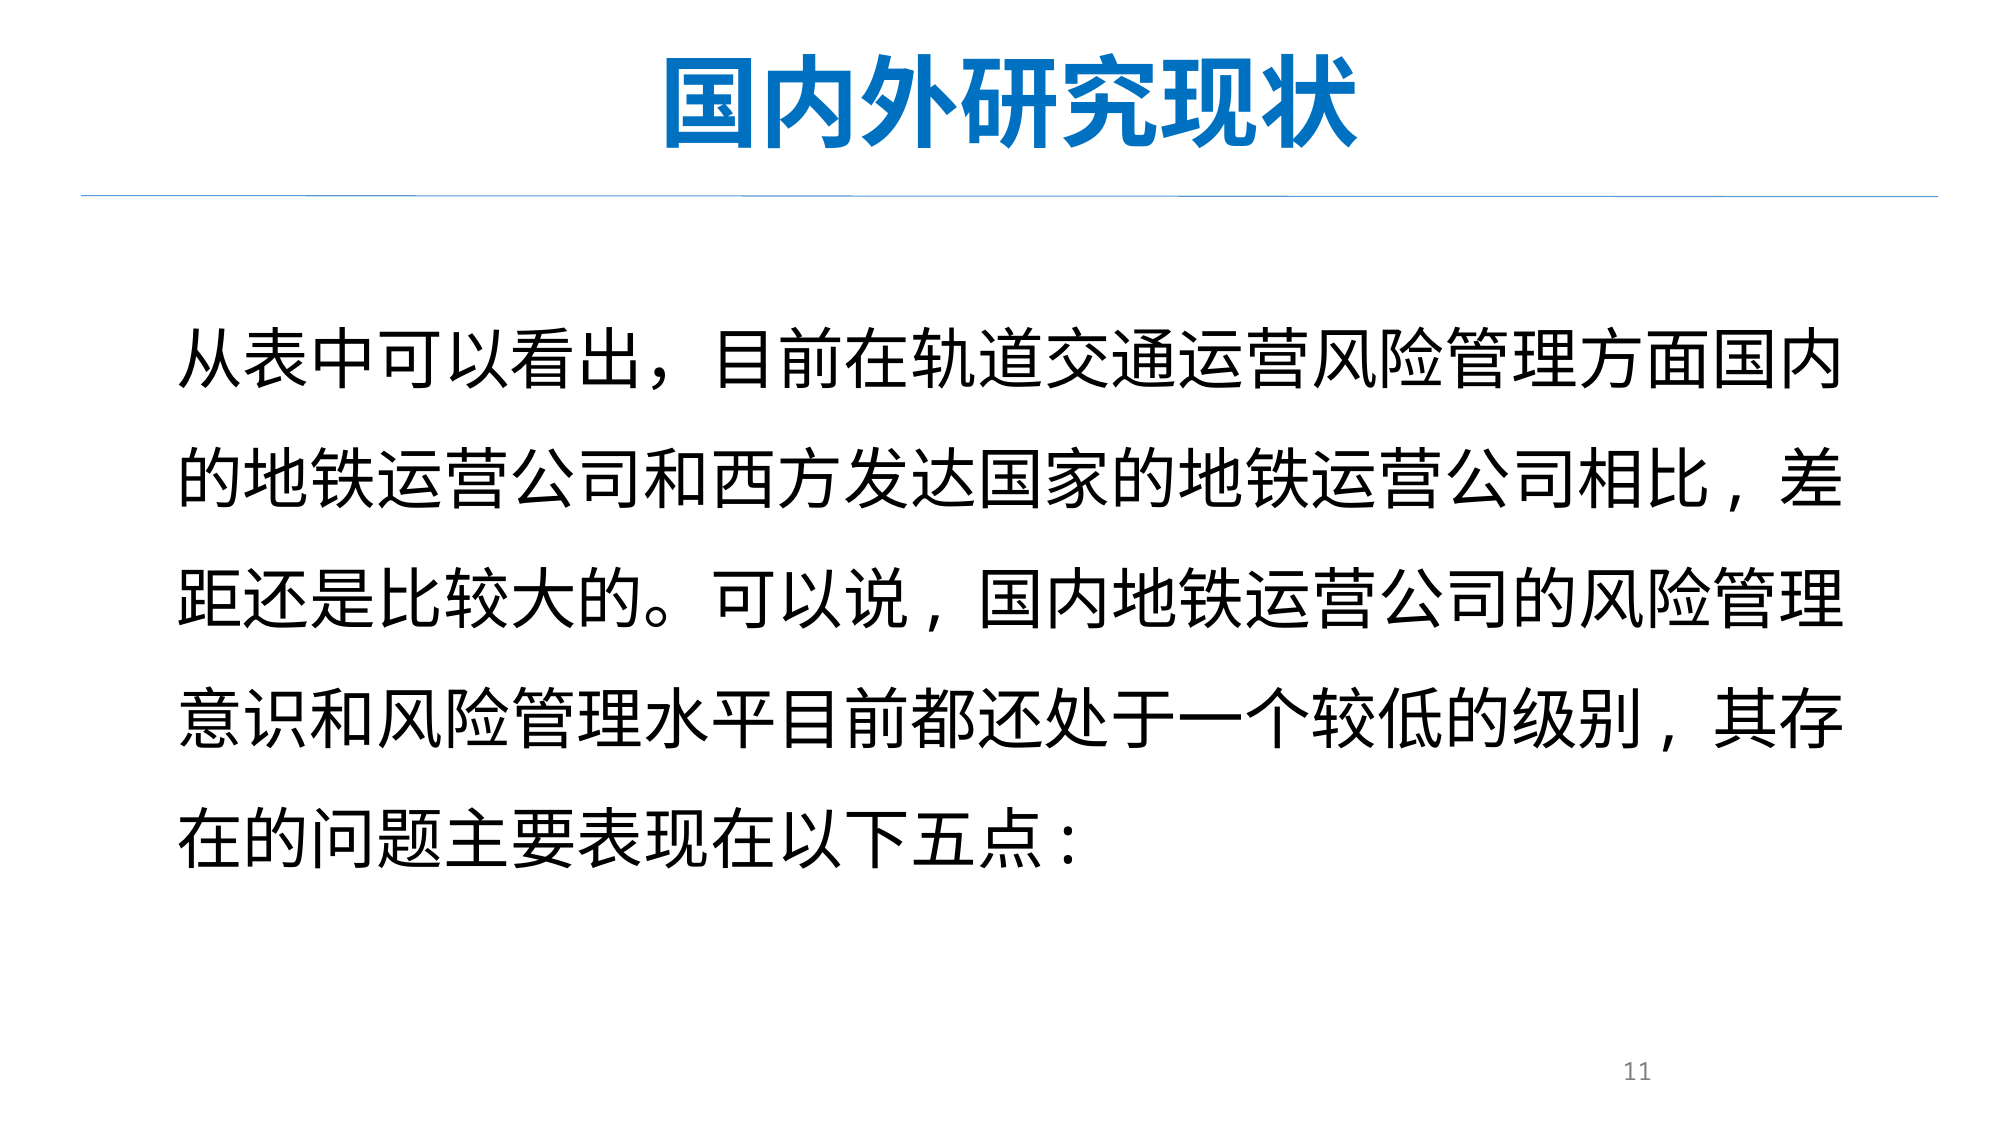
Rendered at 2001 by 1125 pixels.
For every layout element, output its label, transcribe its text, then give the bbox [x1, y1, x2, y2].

text_box 国内外研究现状 [80, 68, 1939, 169]
slide_number 11 [1412, 1042, 1863, 1103]
text_box 从表中可以看出，目前在轨道交通运营风险管理方面国内的地铁运营公司和西方发达国家的地铁运营公司相比, 差距还是比较大的。可以说, 国内地铁运营公司的风险管理意识和风险管理水平目前都还处于一个较低的级别, 其存在的问题主要表现在以下五点: [161, 269, 1863, 885]
